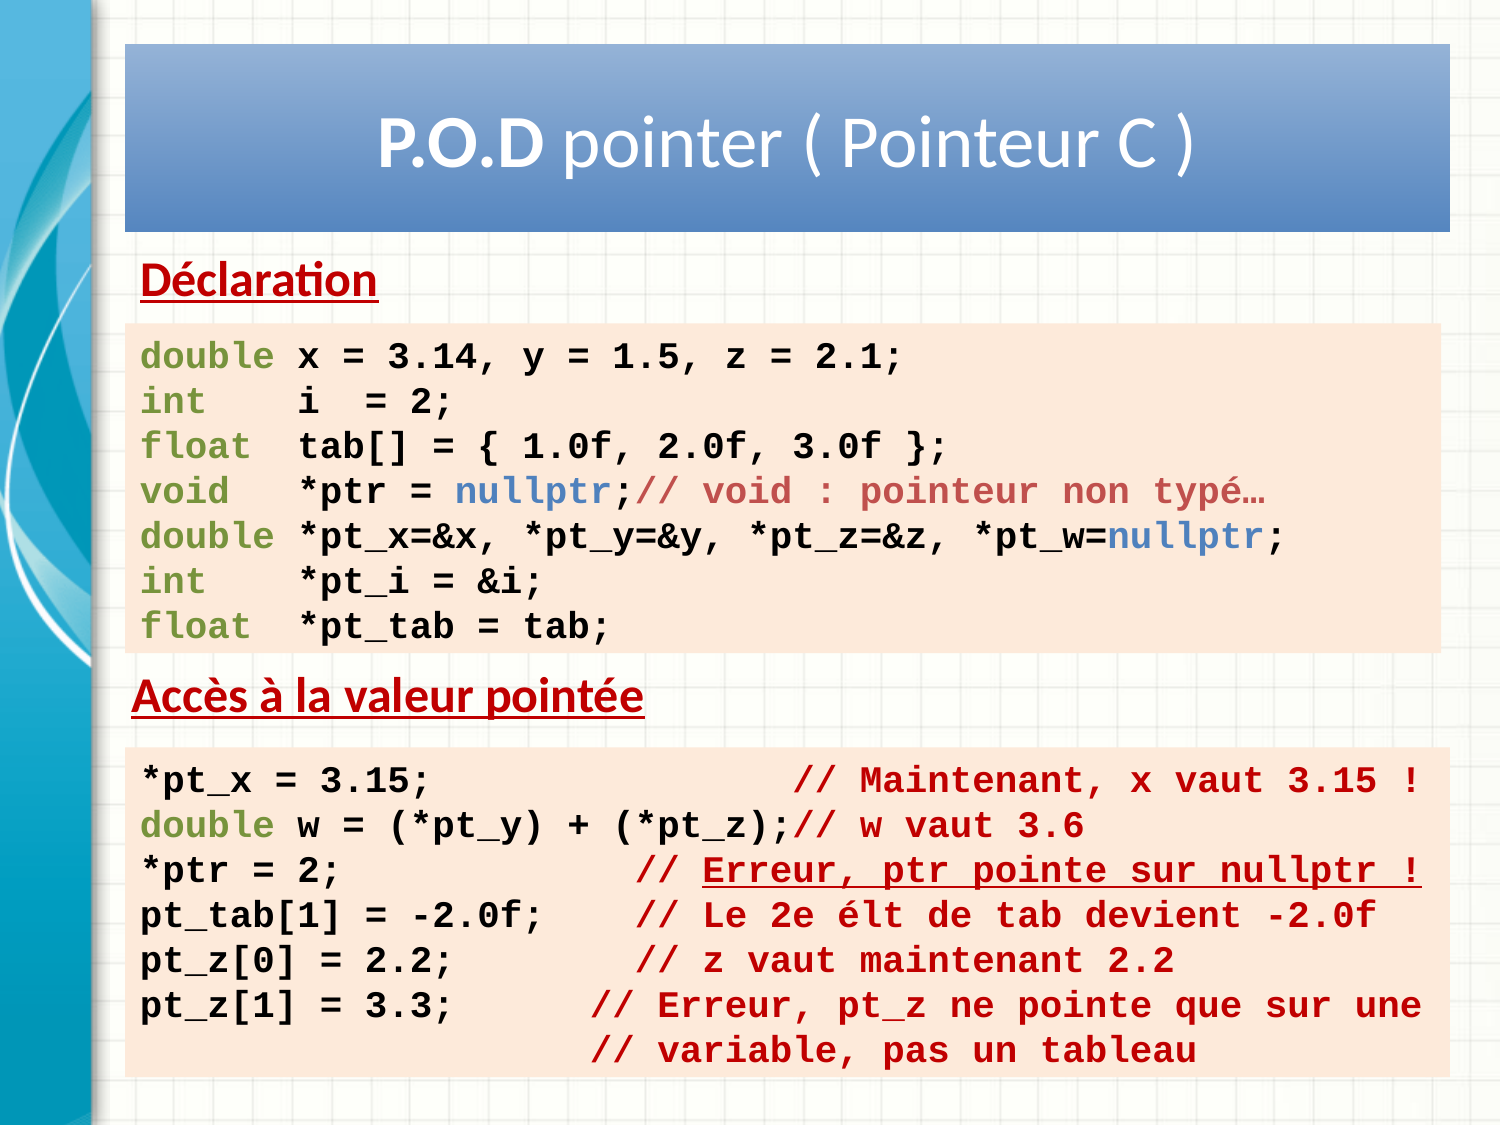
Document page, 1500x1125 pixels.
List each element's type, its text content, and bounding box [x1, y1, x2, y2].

list Déclaration [125, 239, 1450, 323]
picture [0, 0, 1500, 1125]
title P.O.D pointer ( Pointeur C ) [125, 44, 1450, 232]
text_box double x = 3.14, y = 1.5, z = 2.1; int i = 2; float tab[] = { 1.0f, 2.0f, 3.0f }; void *ptr = nullptr;// void : pointeur non typé… double *pt_x=&x, *pt_y=&y, *pt_z=&z, *pt_w=nullptr; int *pt_i = &i; float *pt_tab = tab; [125, 323, 1442, 654]
text_box Accès à la valeur pointée [116, 654, 1442, 739]
text_box *pt_x = 3.15; // Maintenant, x vaut 3.15 ! double w = (*pt_y) + (*pt_z);// w vaut 3.6 *ptr = 2; // Erreur, ptr pointe sur nullptr ! pt_tab[1] = -2.0f; // Le 2e élt de tab devient -2.0f pt_z[0] = 2.2; // z vaut maintenant 2.2 pt_z[1] = 3.3; // Erreur, pt_z ne pointe que sur une // variable, pas un tableau [125, 747, 1450, 1078]
